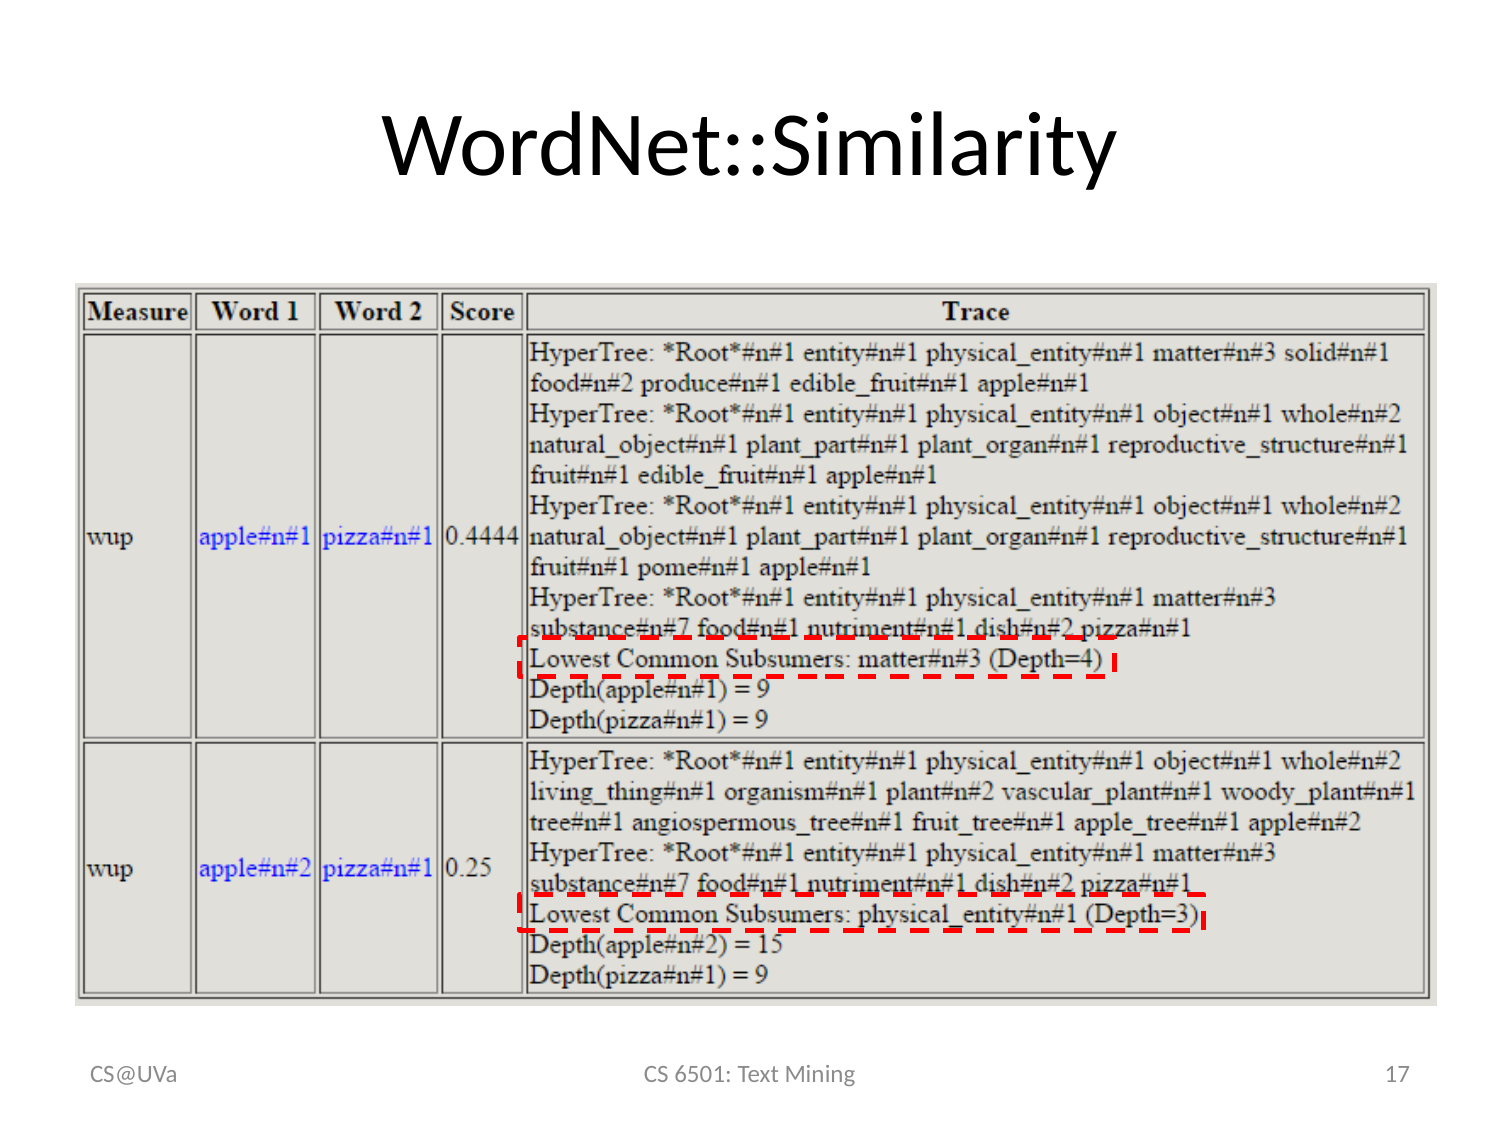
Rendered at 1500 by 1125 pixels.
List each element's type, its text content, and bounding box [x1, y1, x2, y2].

footer CS 6501: Text Mining [512, 1042, 988, 1103]
slide_number 17 [1074, 1042, 1425, 1103]
title WordNet::Similarity [75, 45, 1425, 233]
picture [74, 283, 1437, 1006]
slide_number CS@UVa [75, 1042, 425, 1103]
